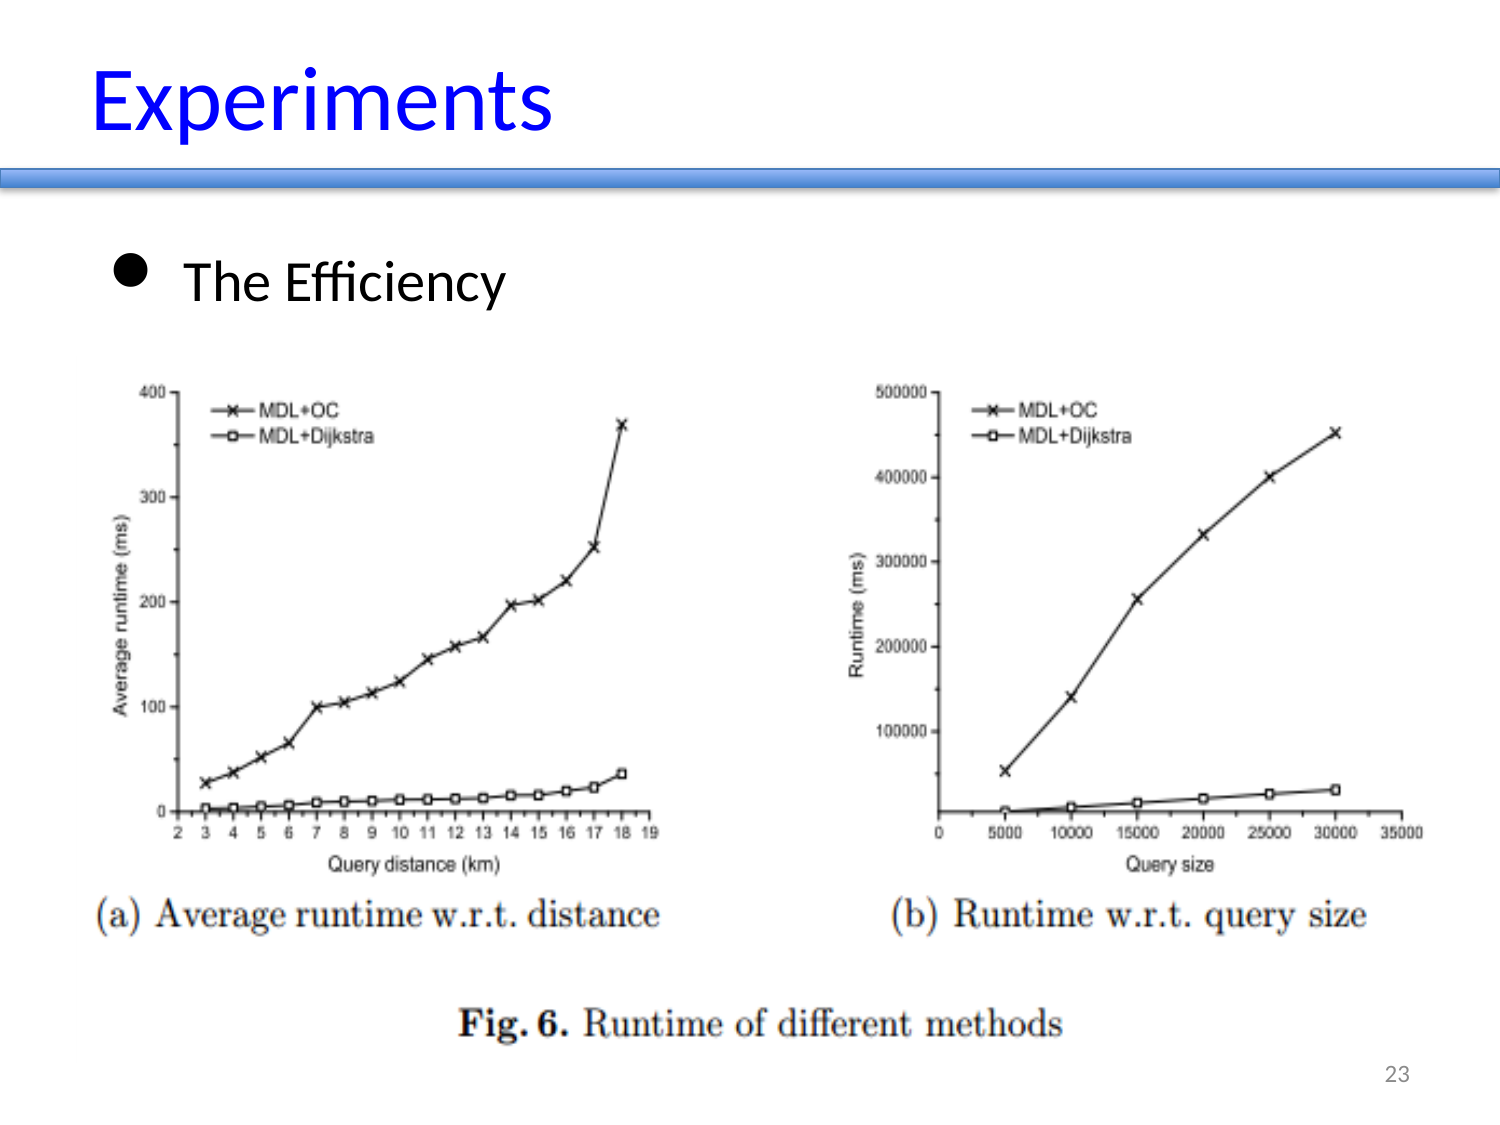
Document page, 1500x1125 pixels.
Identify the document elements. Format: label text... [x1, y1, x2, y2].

picture [74, 356, 1436, 1063]
text_box [0, 168, 1500, 188]
title Experiments [75, 0, 1472, 167]
text_box The Efficiency [93, 235, 1407, 354]
slide_number 23 [1074, 1071, 1425, 1103]
